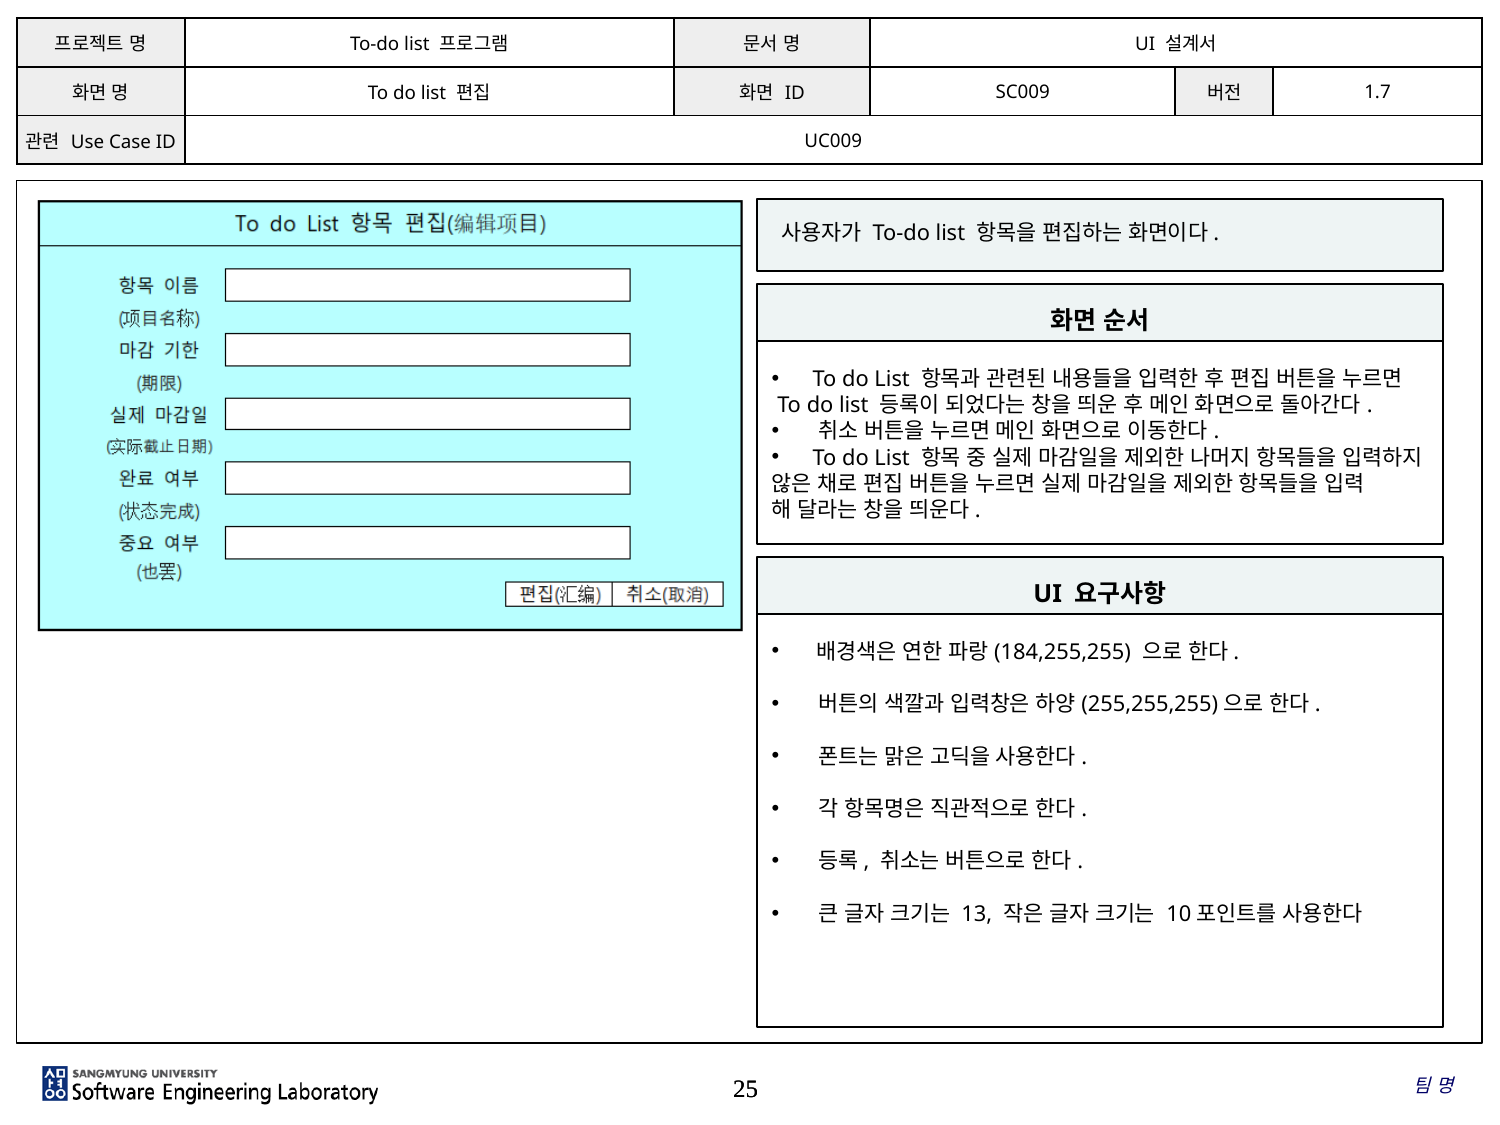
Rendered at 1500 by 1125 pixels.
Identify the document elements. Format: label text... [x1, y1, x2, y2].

table_cell 버전 [1176, 68, 1272, 115]
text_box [756, 556, 1444, 1028]
table_header UI 설계서 [871, 19, 1481, 66]
table_cell 화면 ID [675, 68, 869, 115]
picture [30, 199, 755, 637]
table_cell 화면 명 [18, 68, 184, 115]
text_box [759, 283, 1444, 544]
table_cell UC009 [186, 116, 1481, 163]
table_header To-do list 프로그램 [186, 19, 673, 66]
table_header 프로젝트 명 [18, 19, 184, 66]
table_cell SC009 [871, 68, 1174, 115]
text_box 사용자가 To-do list 항목을 편집하는 화면이다. [756, 198, 1444, 271]
table_cell 관련 Use Case ID [18, 116, 184, 163]
table_cell To do list 편집 [186, 68, 673, 115]
table_cell 1.7 [1274, 68, 1481, 115]
picture [42, 1066, 382, 1106]
table_header 문서 명 [675, 19, 869, 66]
footer 팀 명 [994, 1060, 1454, 1110]
